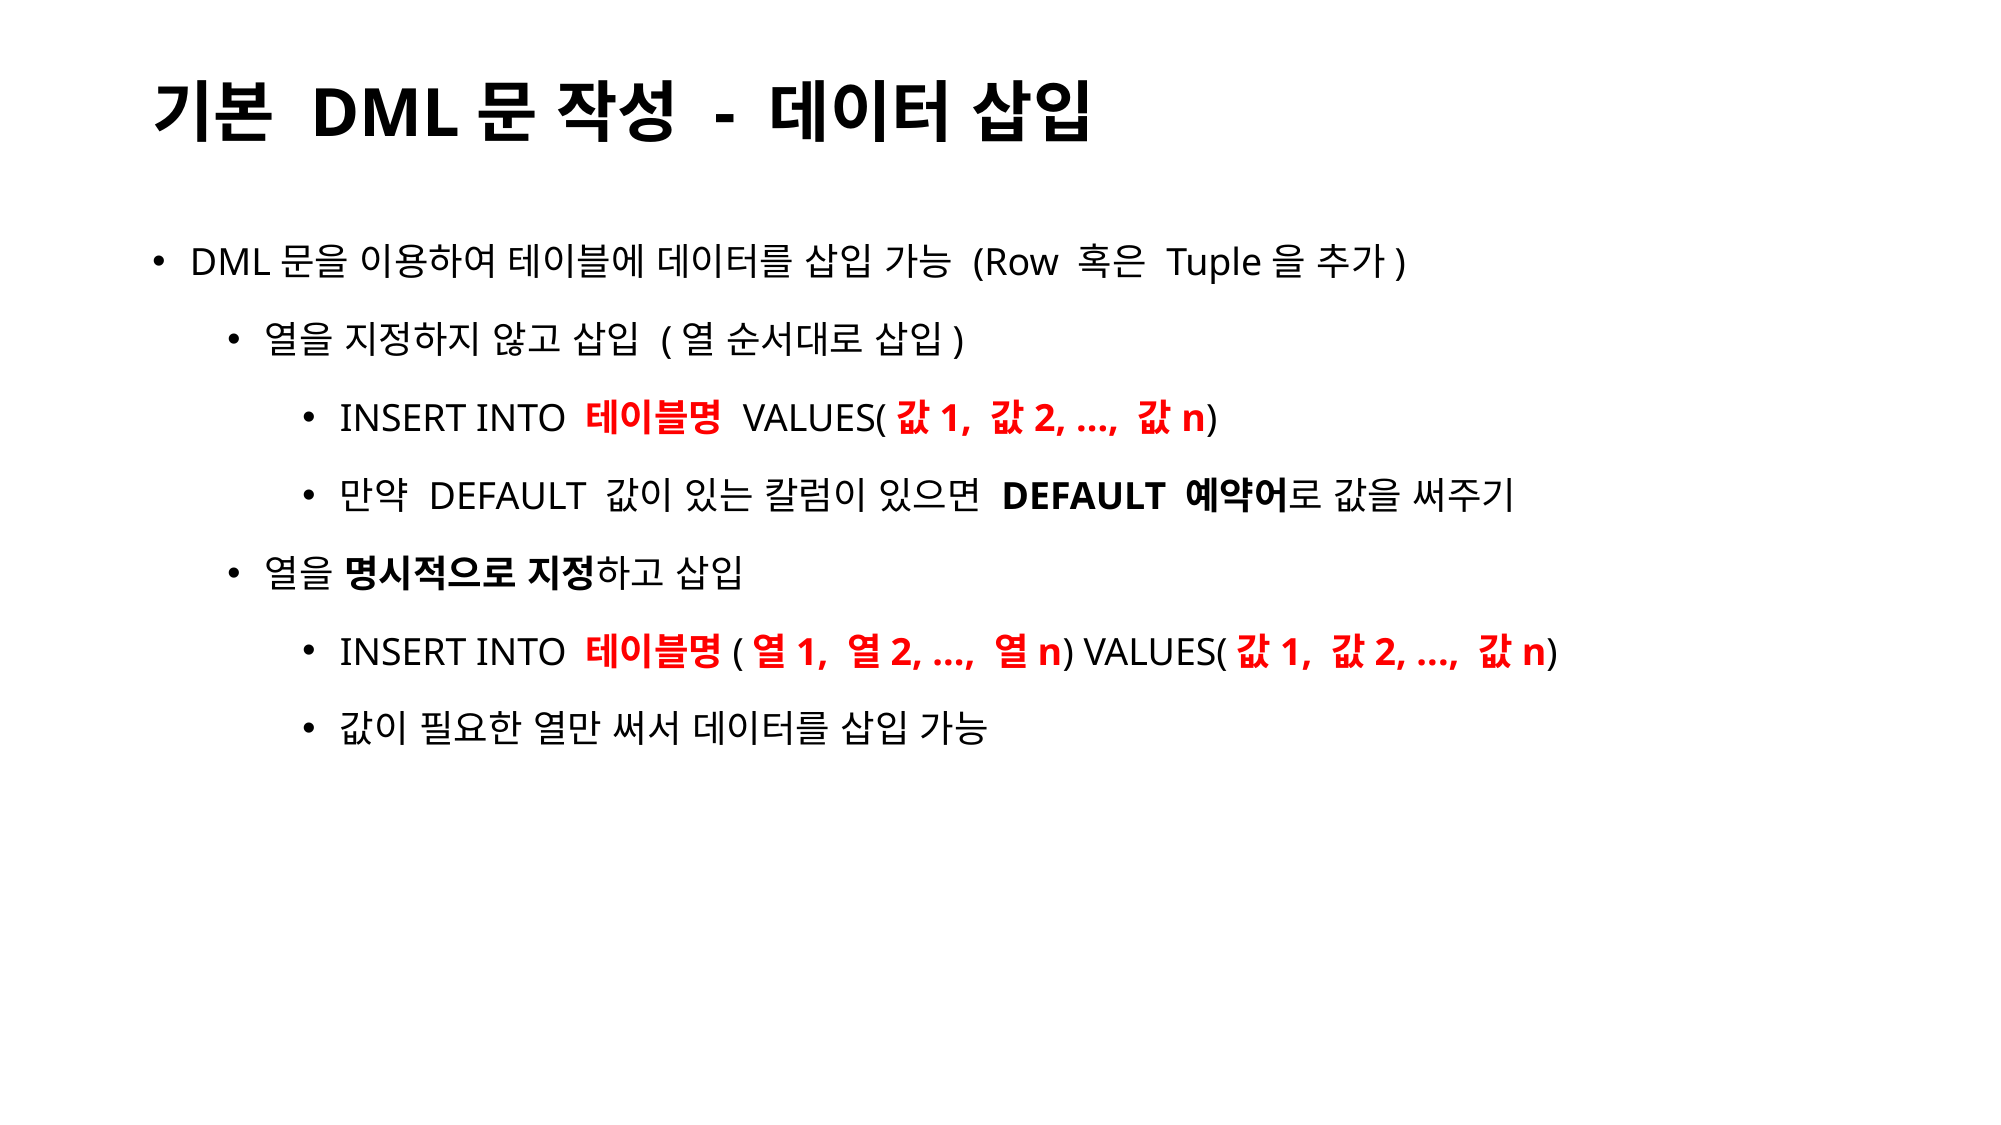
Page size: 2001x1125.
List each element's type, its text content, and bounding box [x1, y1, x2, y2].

title 기본 DML문 작성 - 데이터 삽입 [137, 59, 1863, 170]
list DML문을 이용하여 테이블에 데이터를 삽입 가능 (Row 혹은 Tuple을 추가) 열을 지정하지 않고 삽입 (열 순서대로 삽입) INSERT INTO 테이블명 VALUES(값1, 값2, ..., 값n) 만약 DEFAULT 값이 있는 칼럼이 있으면 DEFAULT 예약어로 값을 써주기 열을 명시적으로 지정하고 삽입 INSERT INTO 테이블명(열1, 열2, ..., 열n) VALUES(값1, 값2, ..., 값n) 값이 필요한 열만 써서 데이터를 삽입 가능 [137, 207, 1863, 1014]
